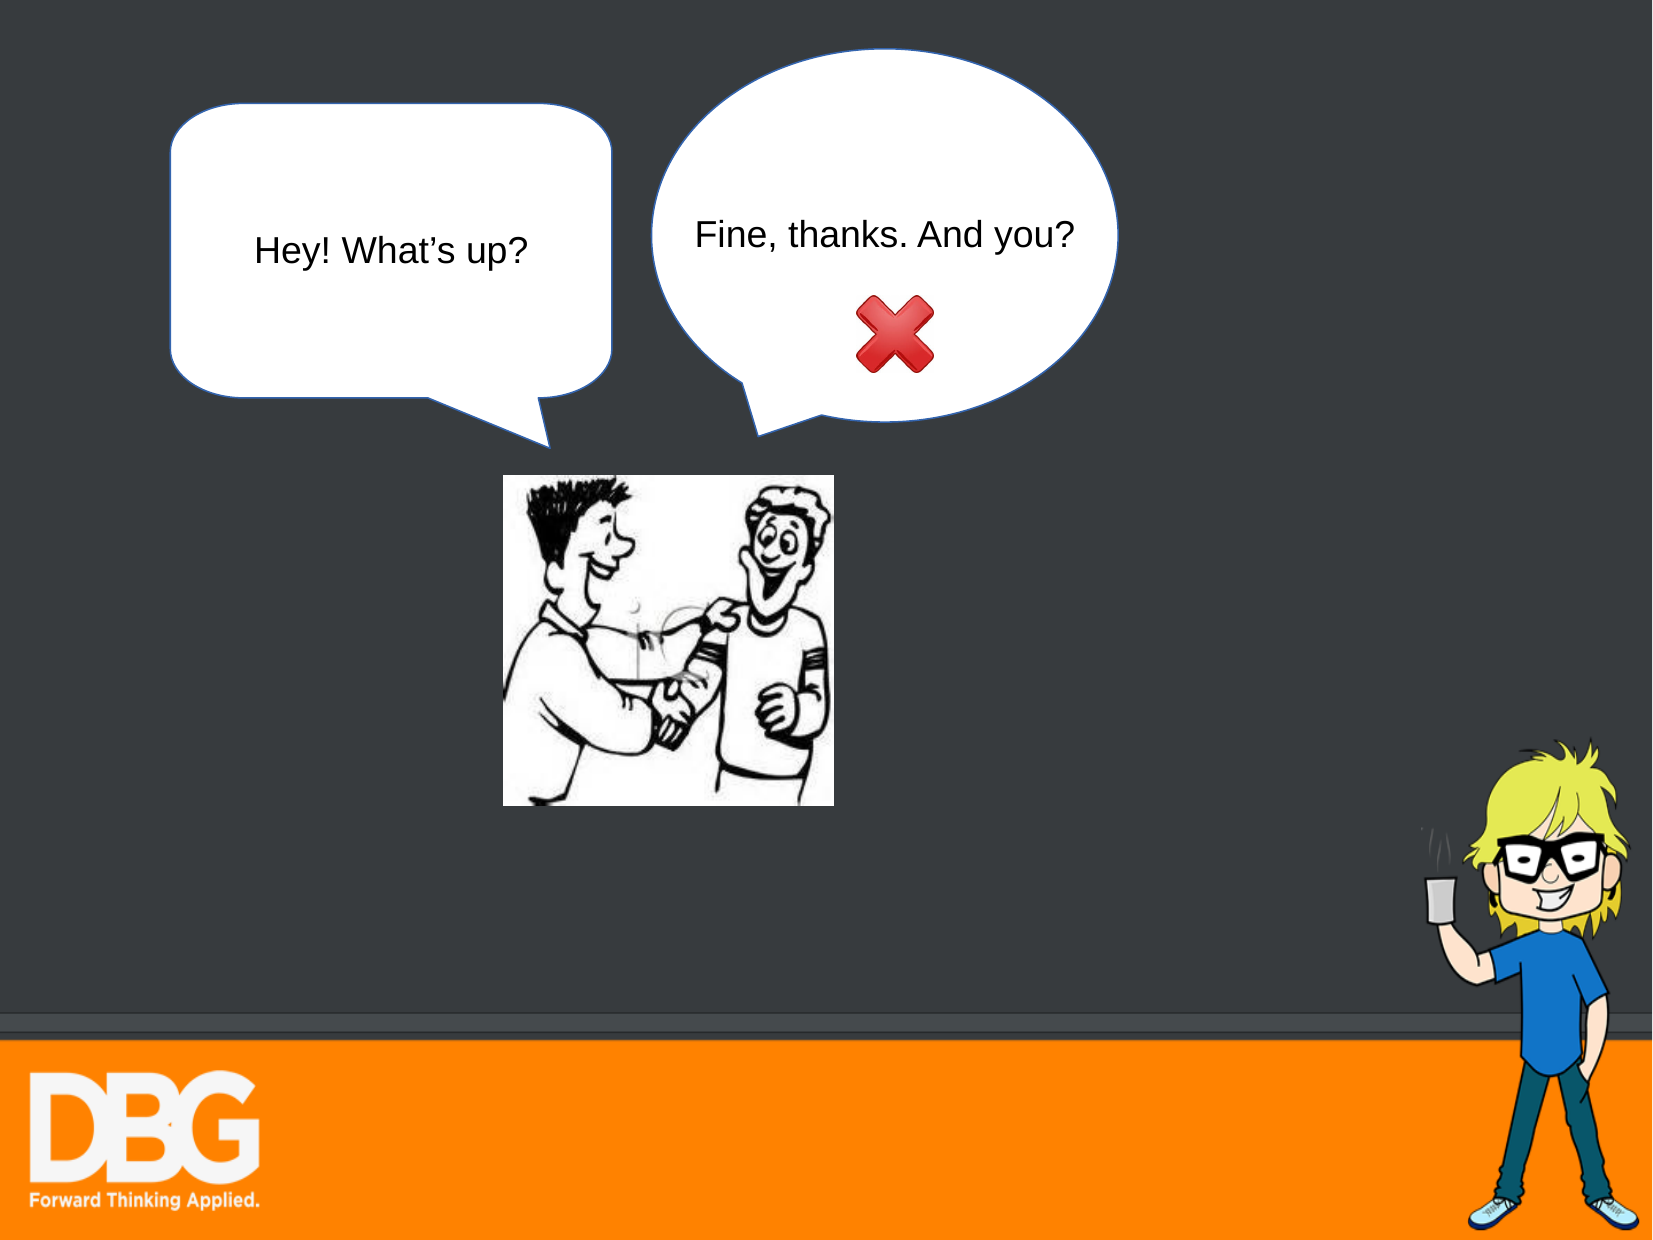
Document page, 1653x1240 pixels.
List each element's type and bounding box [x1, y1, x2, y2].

text_box [651, 48, 1119, 423]
picture [0, 0, 1653, 1240]
text_box [169, 103, 613, 449]
